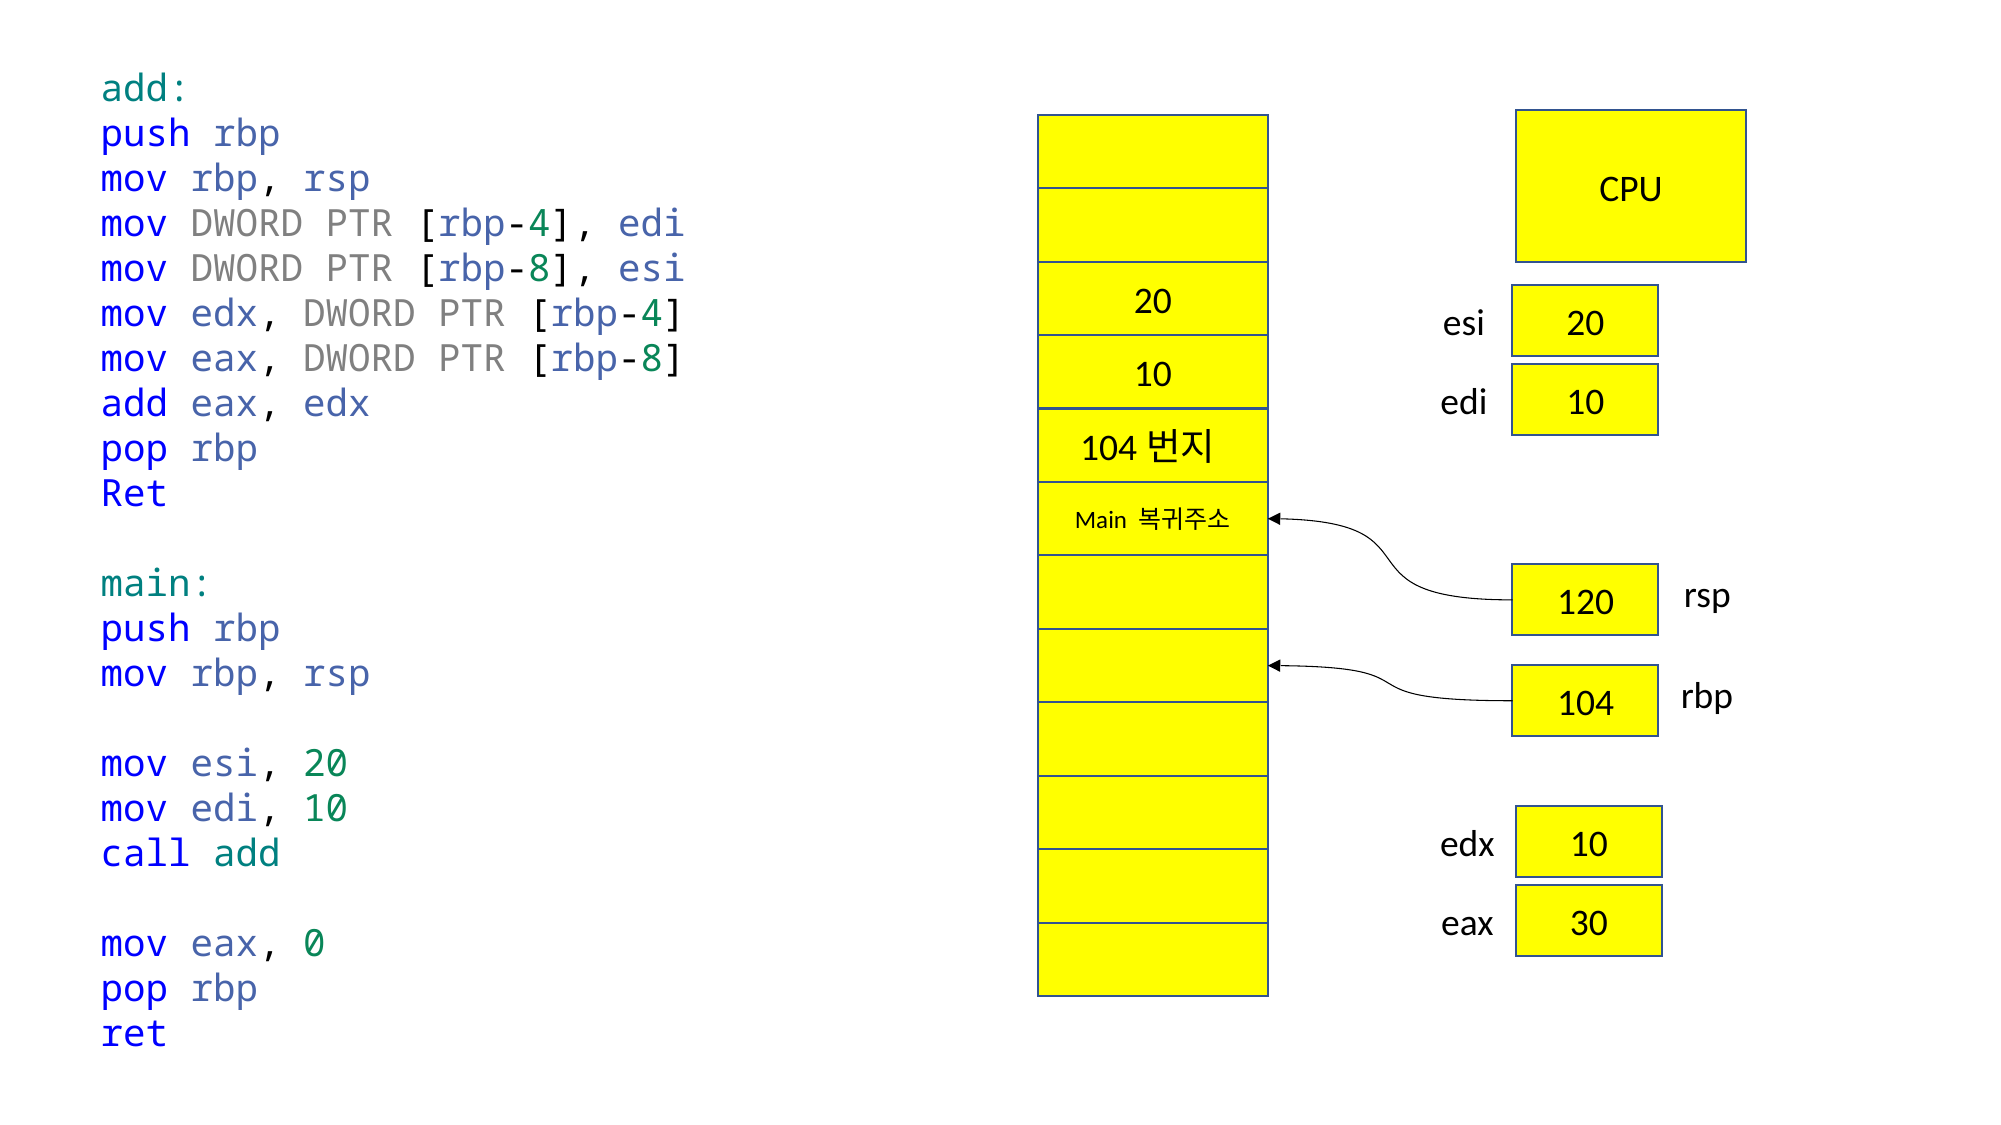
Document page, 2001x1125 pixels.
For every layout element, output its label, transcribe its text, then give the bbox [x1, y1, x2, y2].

text_box [1037, 775, 1269, 848]
text_box edi [1415, 369, 1513, 430]
text_box 10 [1037, 334, 1269, 408]
text_box [1037, 187, 1269, 261]
text_box 120 [1511, 563, 1659, 636]
text_box esi [1415, 290, 1513, 351]
text_box eax [1418, 890, 1516, 951]
text_box edx [1418, 811, 1516, 871]
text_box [1267, 665, 1513, 701]
text_box 104번지 [1037, 408, 1269, 481]
text_box 30 [1515, 884, 1663, 957]
text_box rsp [1658, 562, 1756, 623]
text_box [1037, 922, 1269, 997]
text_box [1267, 518, 1513, 600]
text_box 104 [1511, 664, 1659, 737]
text_box add: push rbp mov rbp, rsp mov DWORD PTR [rbp-4], edi mov DWORD PTR [rbp-8], esi mov edx, DWORD PTR [rbp-4] mov eax, DWORD PTR [rbp-8] add eax, edx pop rbp Ret main: push rbp mov rbp, rsp mov esi, 20 mov edi, 10 call add mov eax, 0 pop rbp ret [85, 56, 729, 1062]
text_box rbp [1658, 663, 1756, 723]
text_box 10 [1511, 363, 1659, 436]
text_box [1037, 848, 1269, 922]
text_box CPU [1515, 109, 1747, 263]
text_box [1037, 701, 1269, 775]
text_box 20 [1511, 284, 1659, 357]
text_box 20 [1037, 261, 1269, 334]
text_box [1037, 628, 1269, 701]
text_box 10 [1515, 805, 1663, 878]
text_box Main 복귀주소 [1037, 481, 1269, 554]
text_box [1037, 114, 1269, 187]
text_box [1037, 554, 1269, 628]
